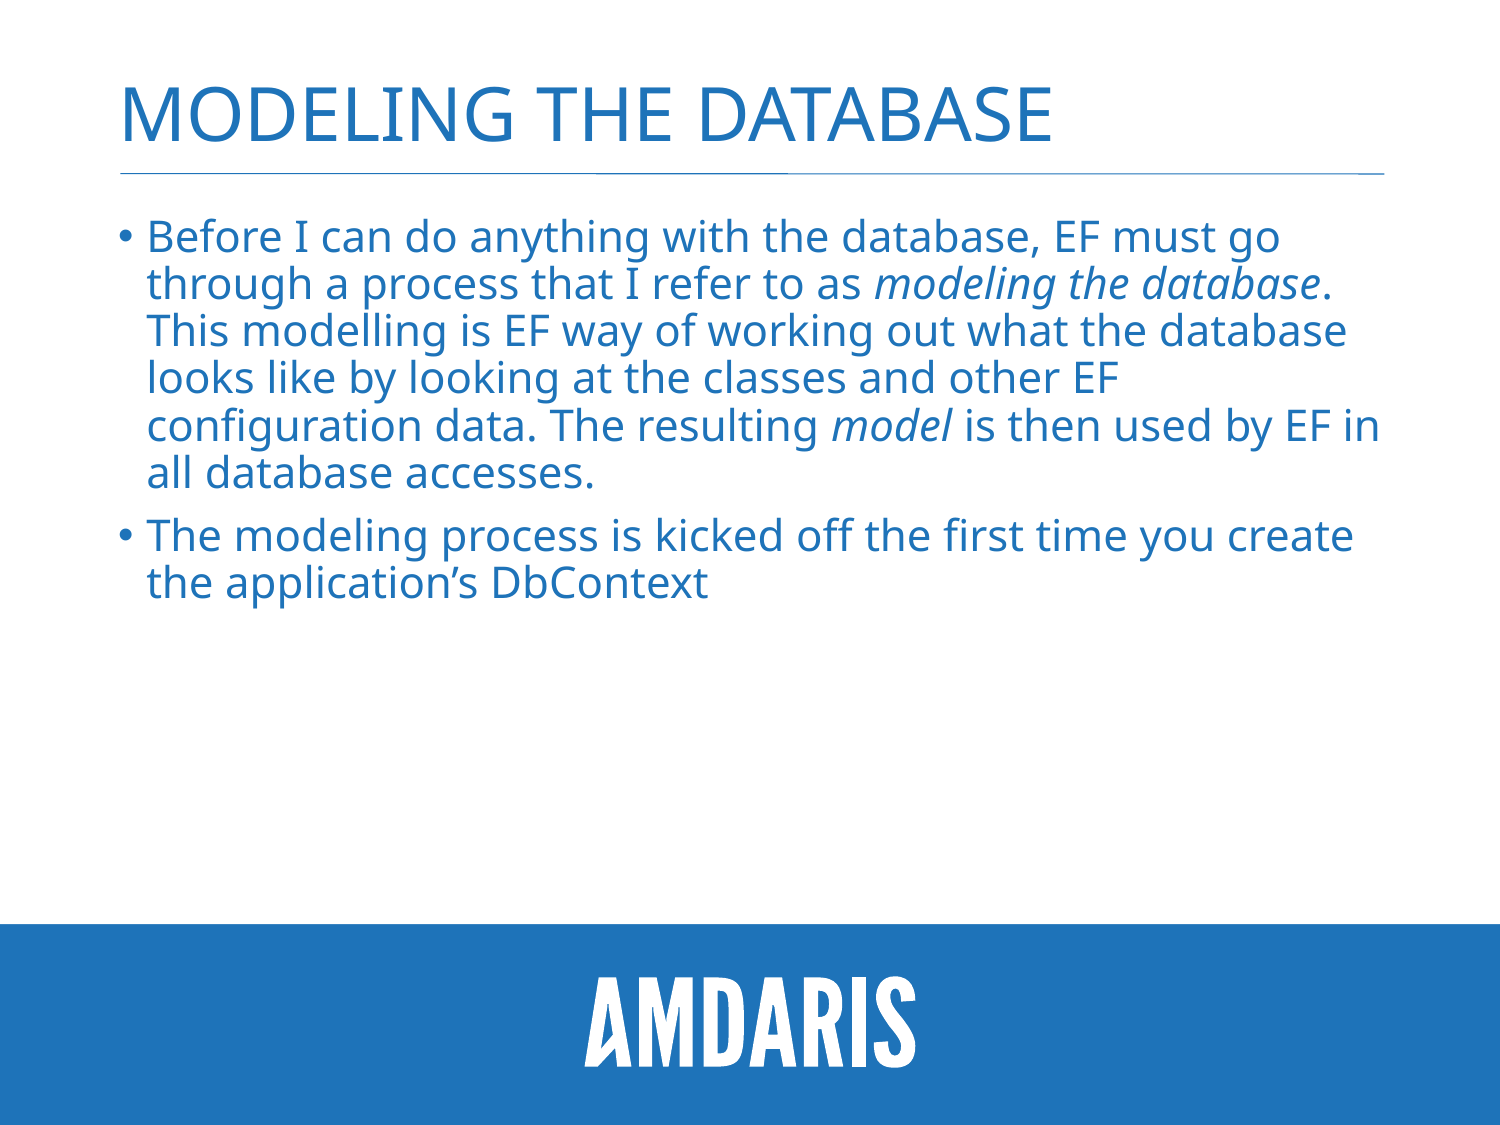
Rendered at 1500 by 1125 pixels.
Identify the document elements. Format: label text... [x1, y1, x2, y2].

list Before I can do anything with the database, EF must go through a process that I refer to as modeling the database. This modelling is EF way of working out what the database looks like by looking at the classes and other EF configuration data. The resulting model is then used by EF in all database accesses. The modeling process is kicked off the first time you create the application’s DbContext [103, 206, 1397, 887]
title Modeling the database [103, 59, 1397, 175]
